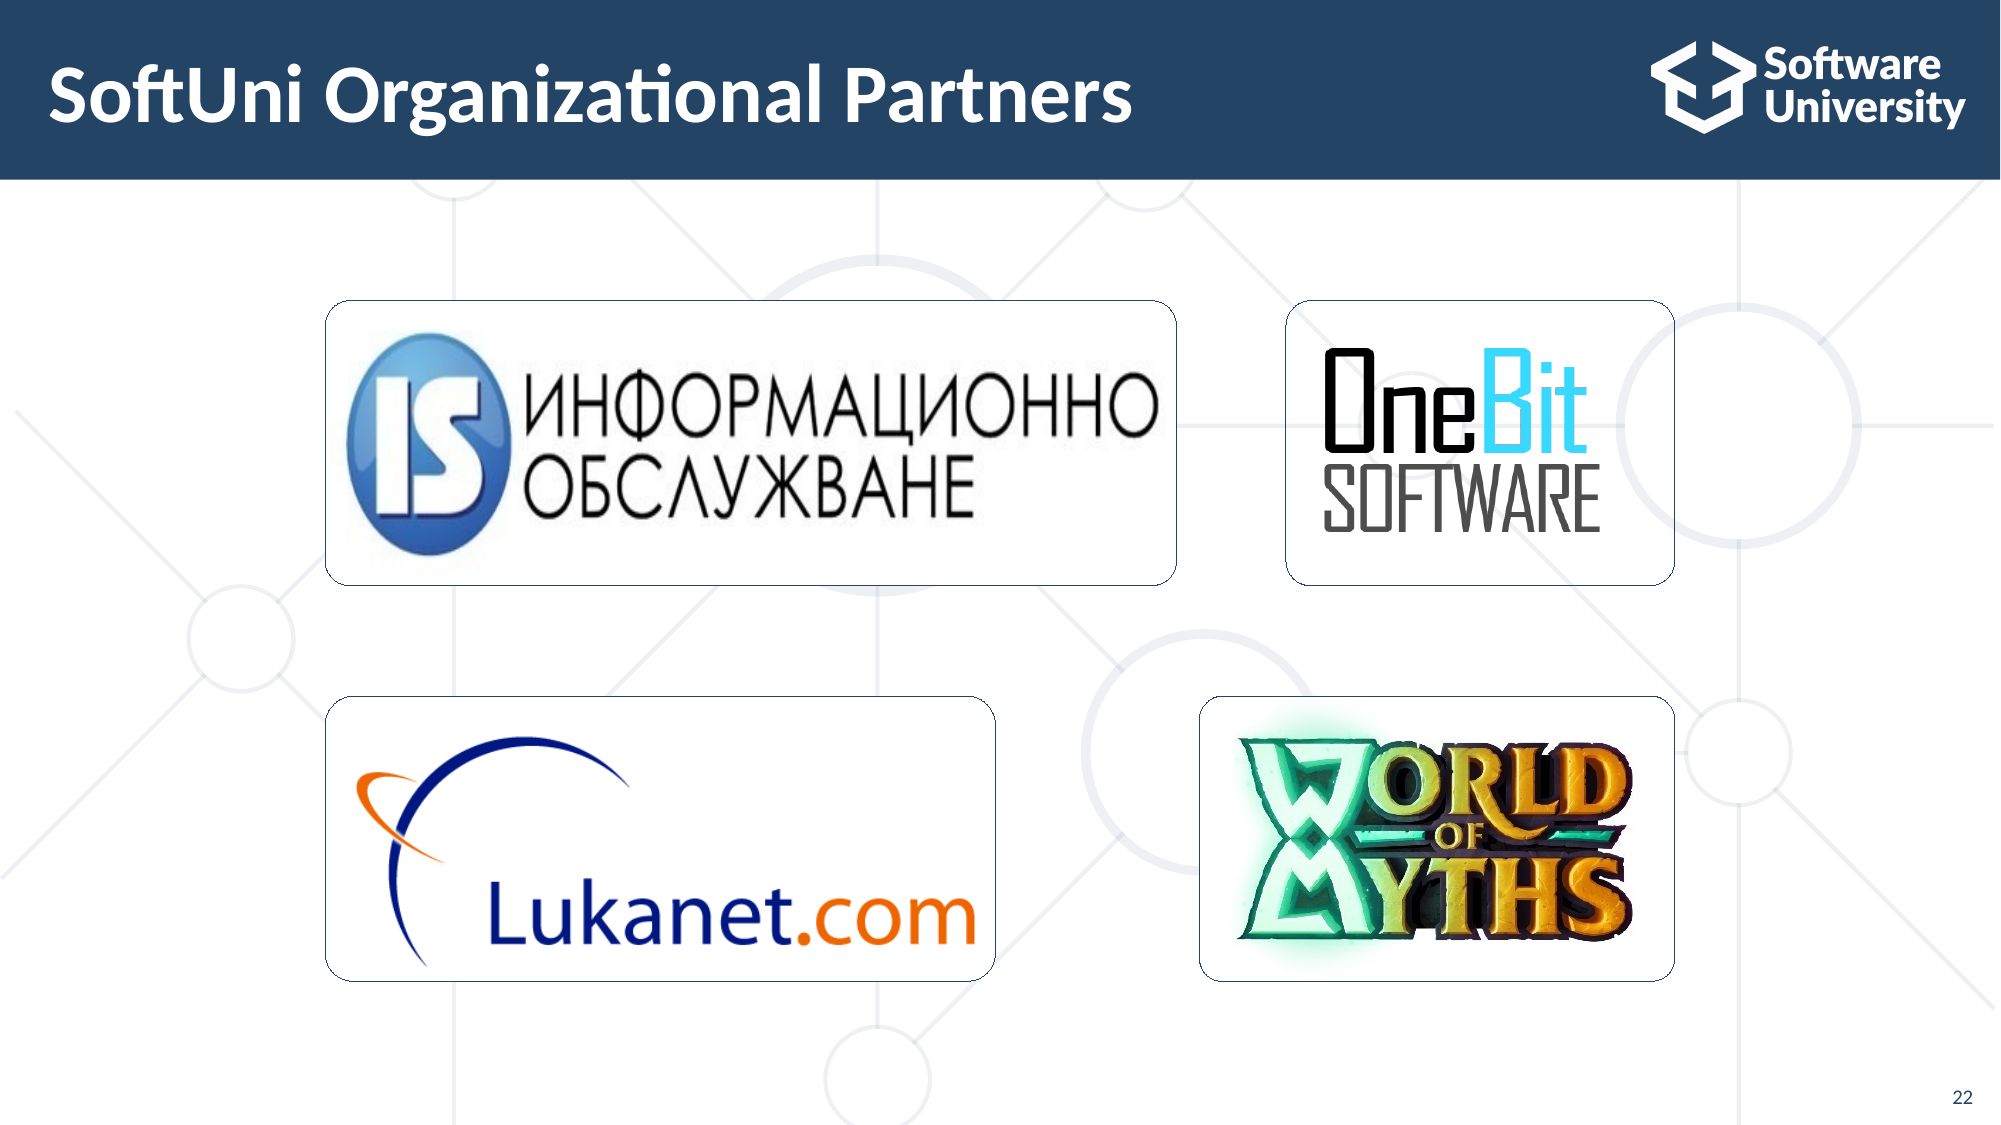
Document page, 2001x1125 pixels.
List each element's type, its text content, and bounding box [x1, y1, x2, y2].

slide_number 22 [1927, 1067, 1989, 1117]
picture [1651, 41, 1966, 134]
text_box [324, 300, 1675, 982]
title SoftUni Organizational Partners [31, 16, 1625, 162]
